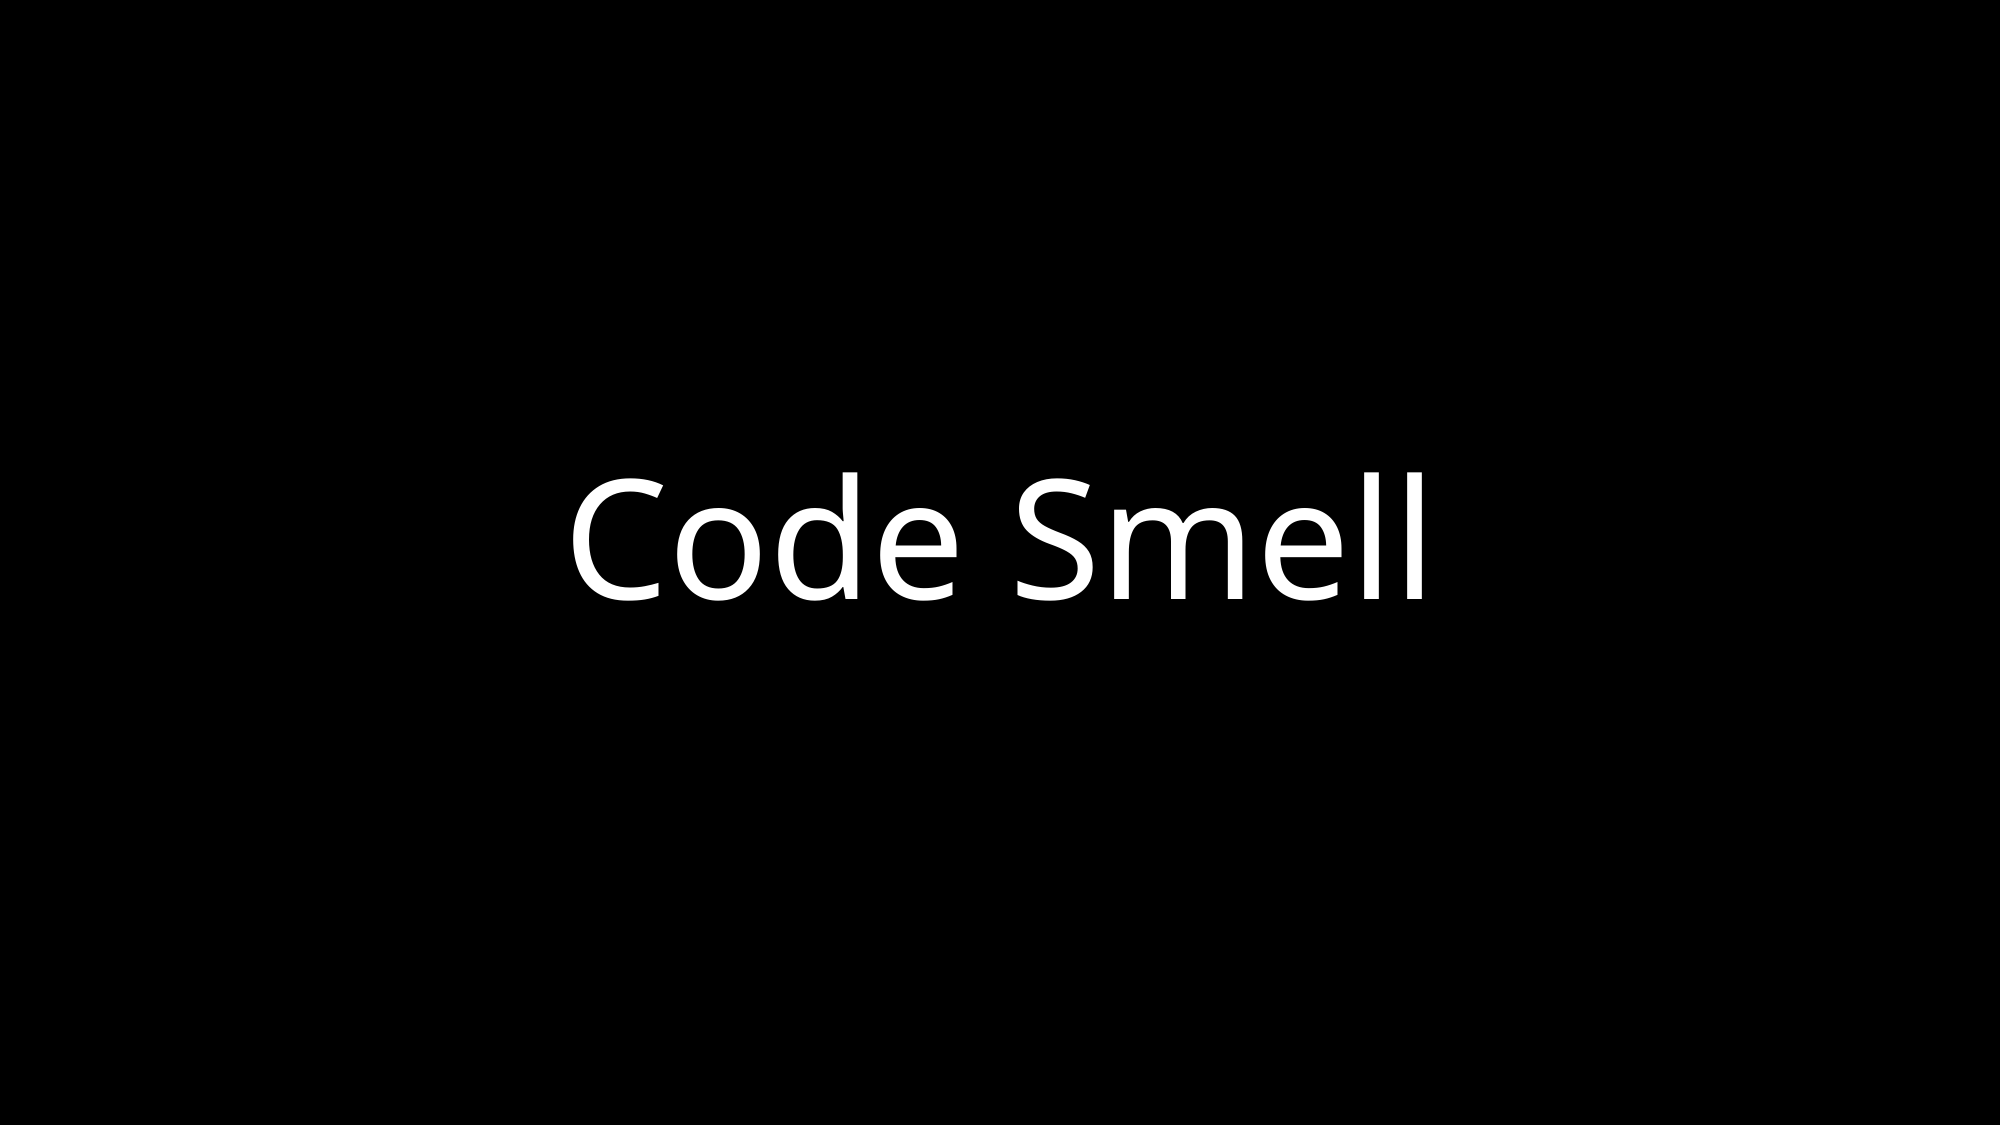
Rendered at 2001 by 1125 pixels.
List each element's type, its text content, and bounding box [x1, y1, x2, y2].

title Code Smell [249, 251, 1750, 643]
